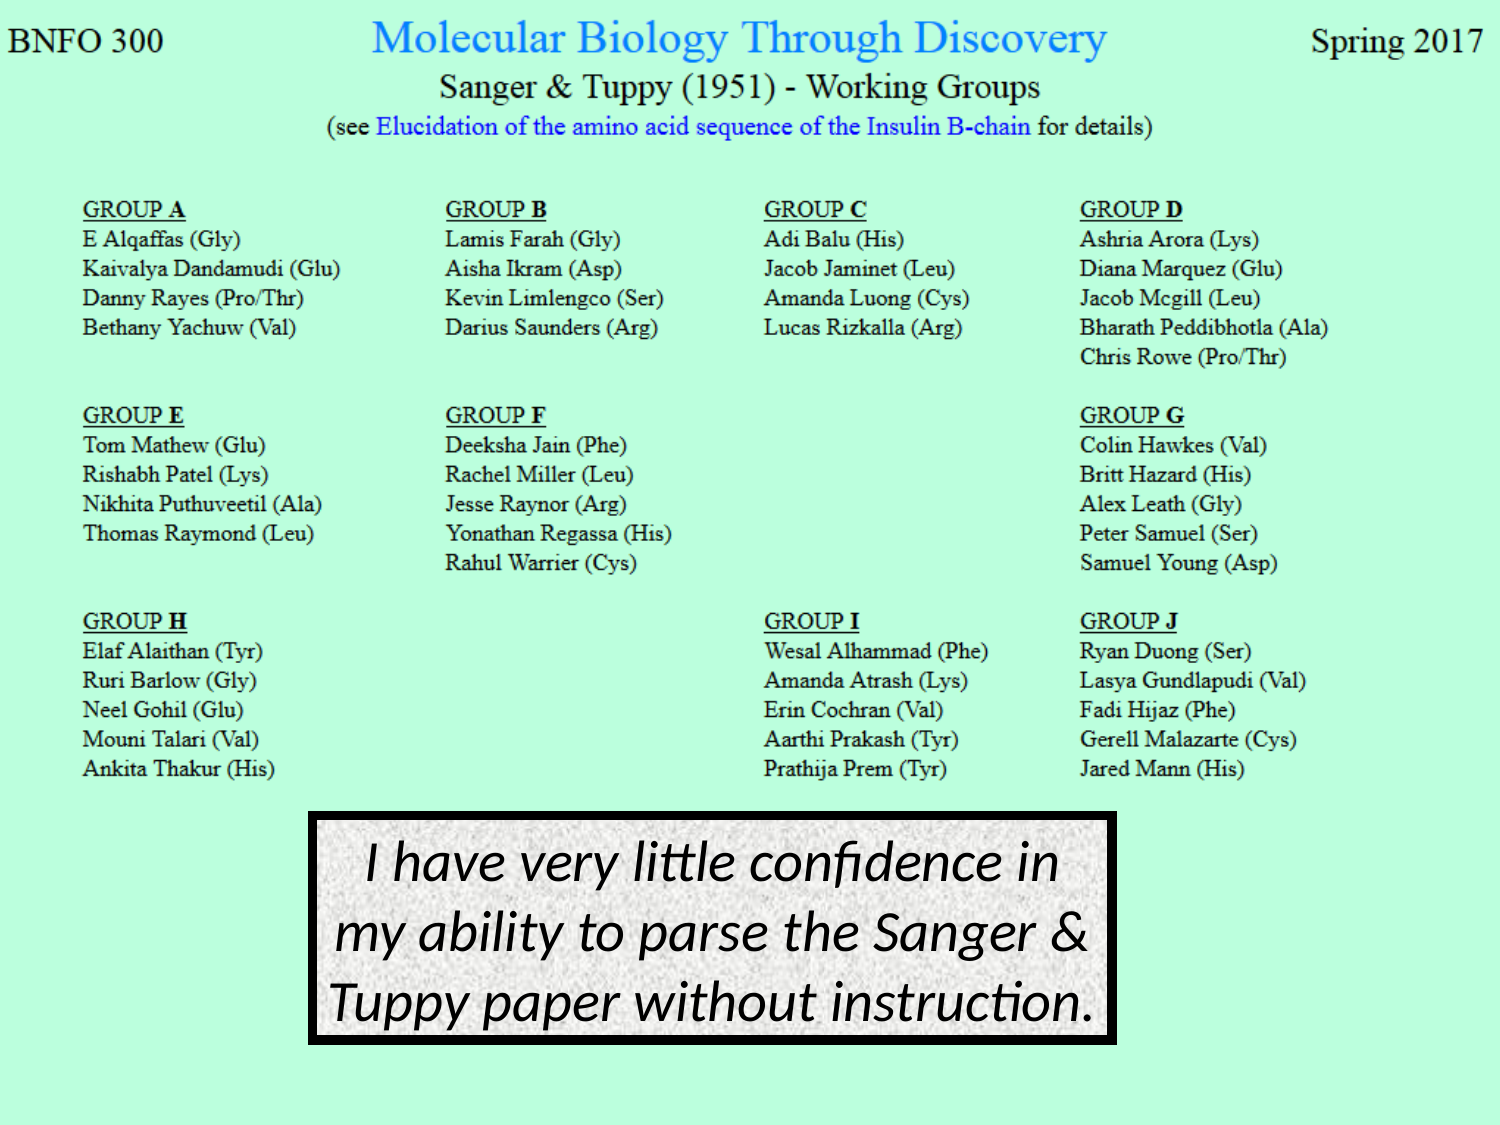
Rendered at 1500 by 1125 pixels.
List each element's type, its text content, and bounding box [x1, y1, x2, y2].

text_box I have very little confidence in my ability to parse the Sanger & Tuppy paper without instruction. [312, 821, 1113, 1041]
picture [1, 7, 1500, 813]
